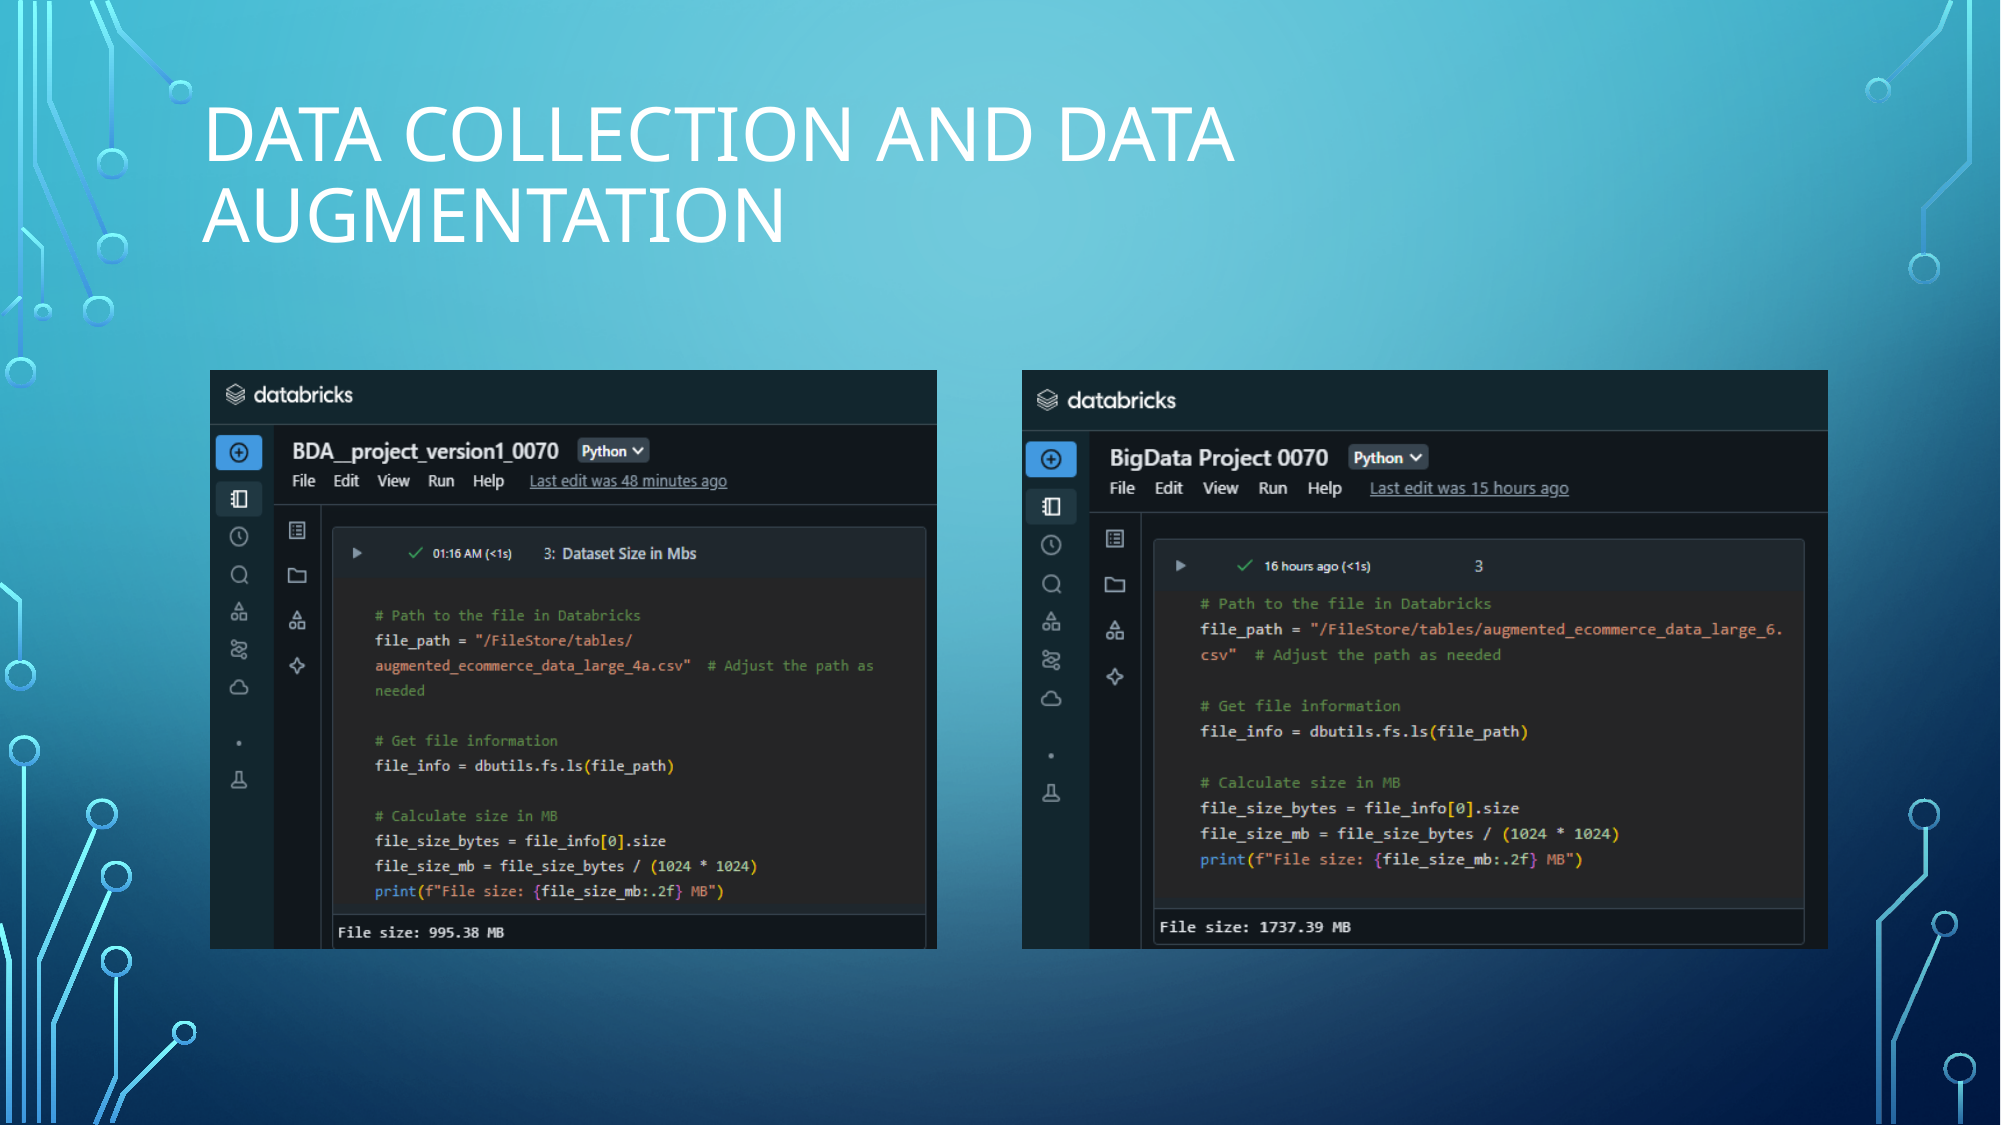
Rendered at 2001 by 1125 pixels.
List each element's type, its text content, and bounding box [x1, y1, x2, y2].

title Data Collection and Data Augmentation [187, 101, 1813, 344]
picture [1021, 370, 1829, 949]
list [210, 370, 938, 949]
